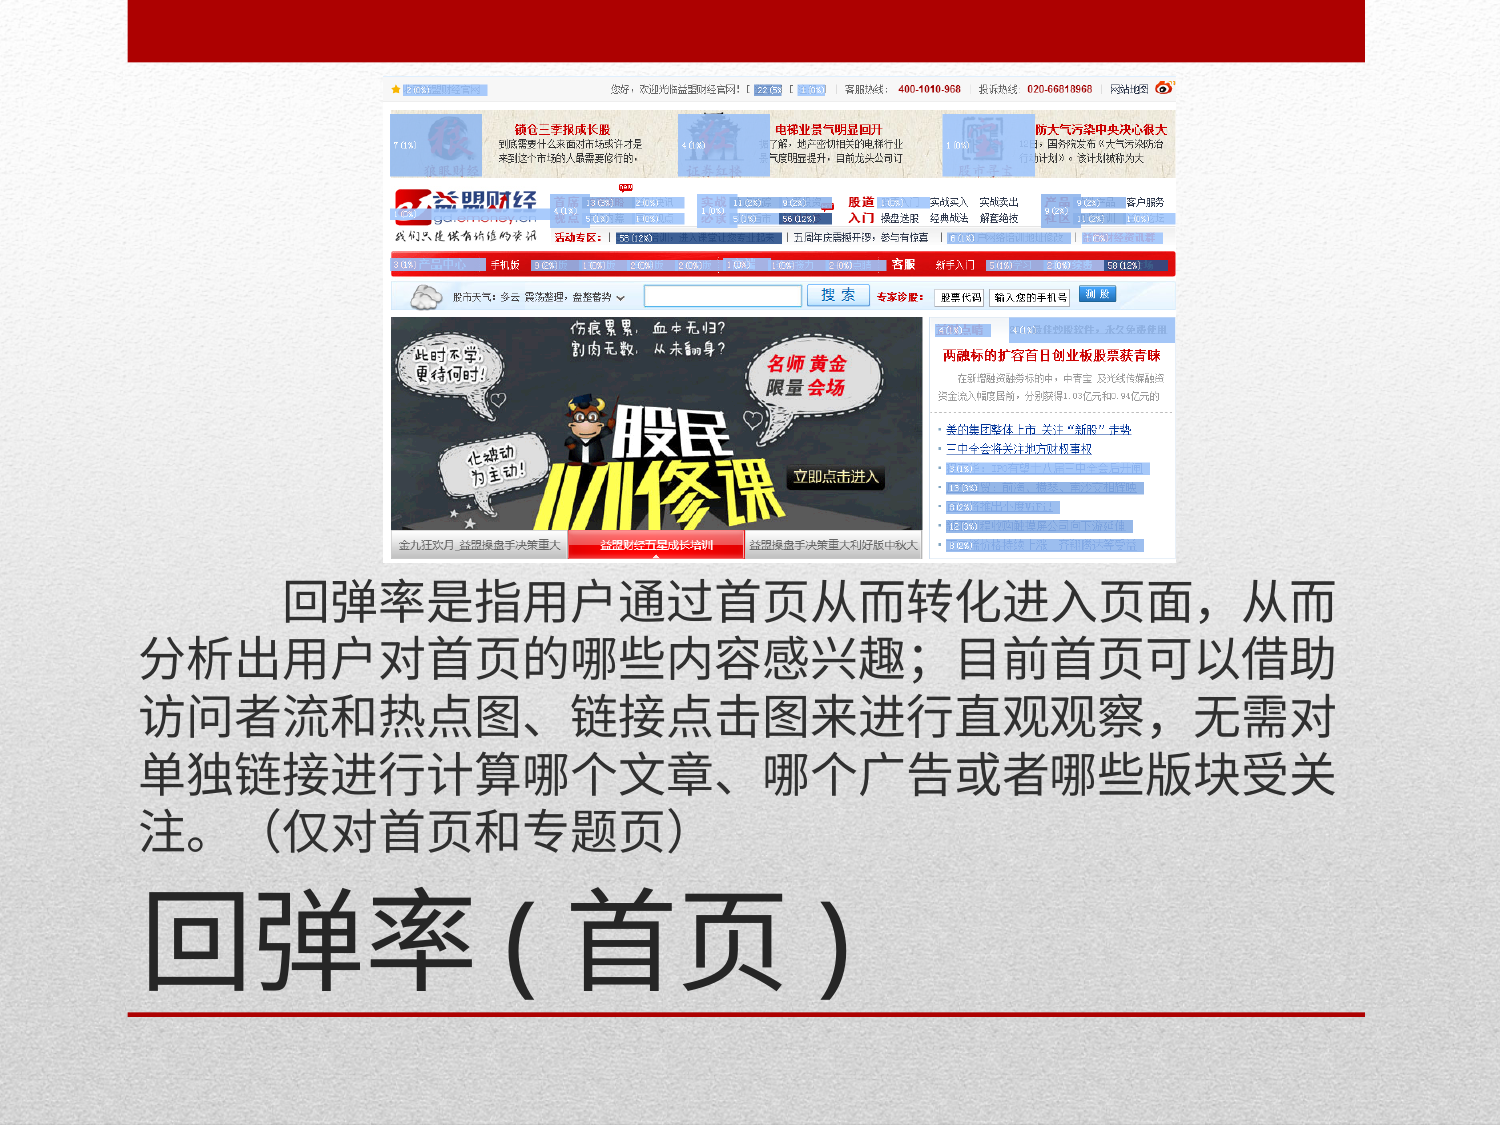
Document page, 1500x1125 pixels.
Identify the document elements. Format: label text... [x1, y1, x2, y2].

list 回弹率是指用户通过首页从而转化进入页面，从而分析出用户对首页的哪些内容感兴趣；目前首页可以借助访问者流和热点图、链接点击图来进行直观观察，无需对单独链接进行计算哪个文章、哪个广告或者哪些版块受关注。（仅对首页和专题页） [123, 562, 1362, 869]
title 回弹率(首页) [125, 869, 1238, 1013]
picture [383, 75, 1176, 564]
